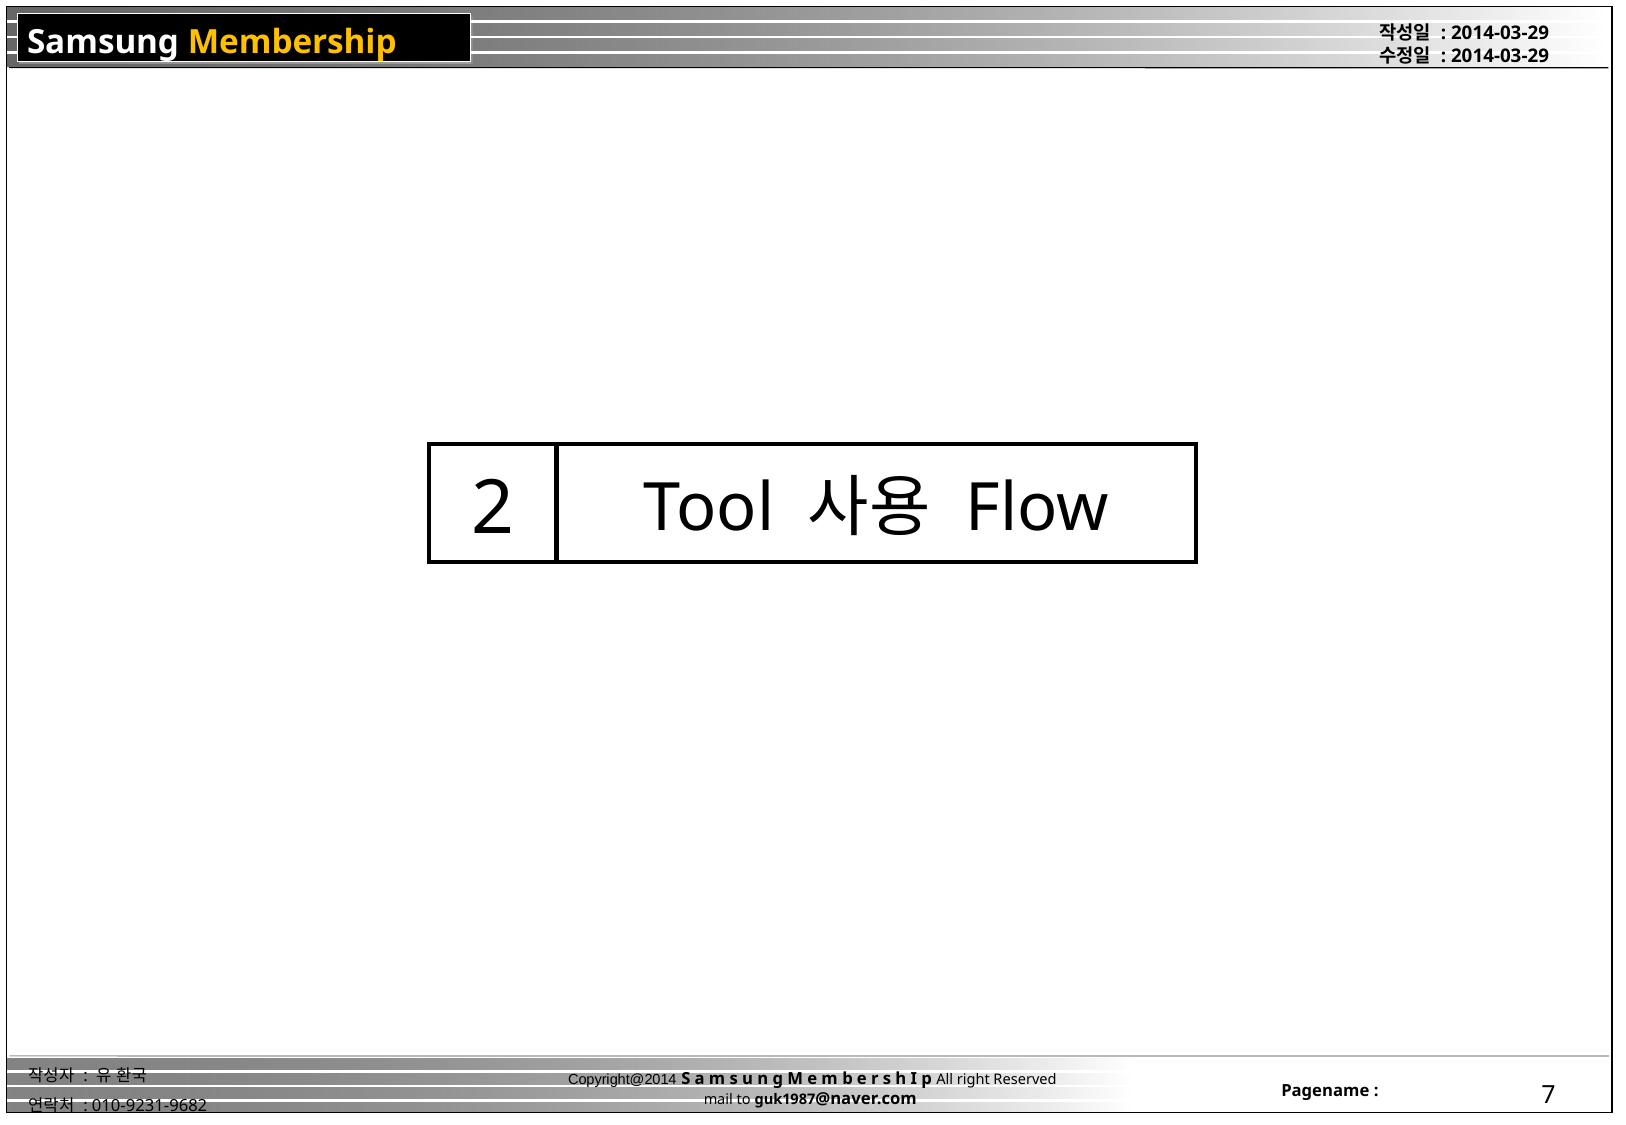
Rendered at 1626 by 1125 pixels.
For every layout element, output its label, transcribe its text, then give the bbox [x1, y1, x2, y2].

text_box Tool 사용 Flow [556, 444, 1197, 563]
text_box 2 [428, 444, 556, 563]
